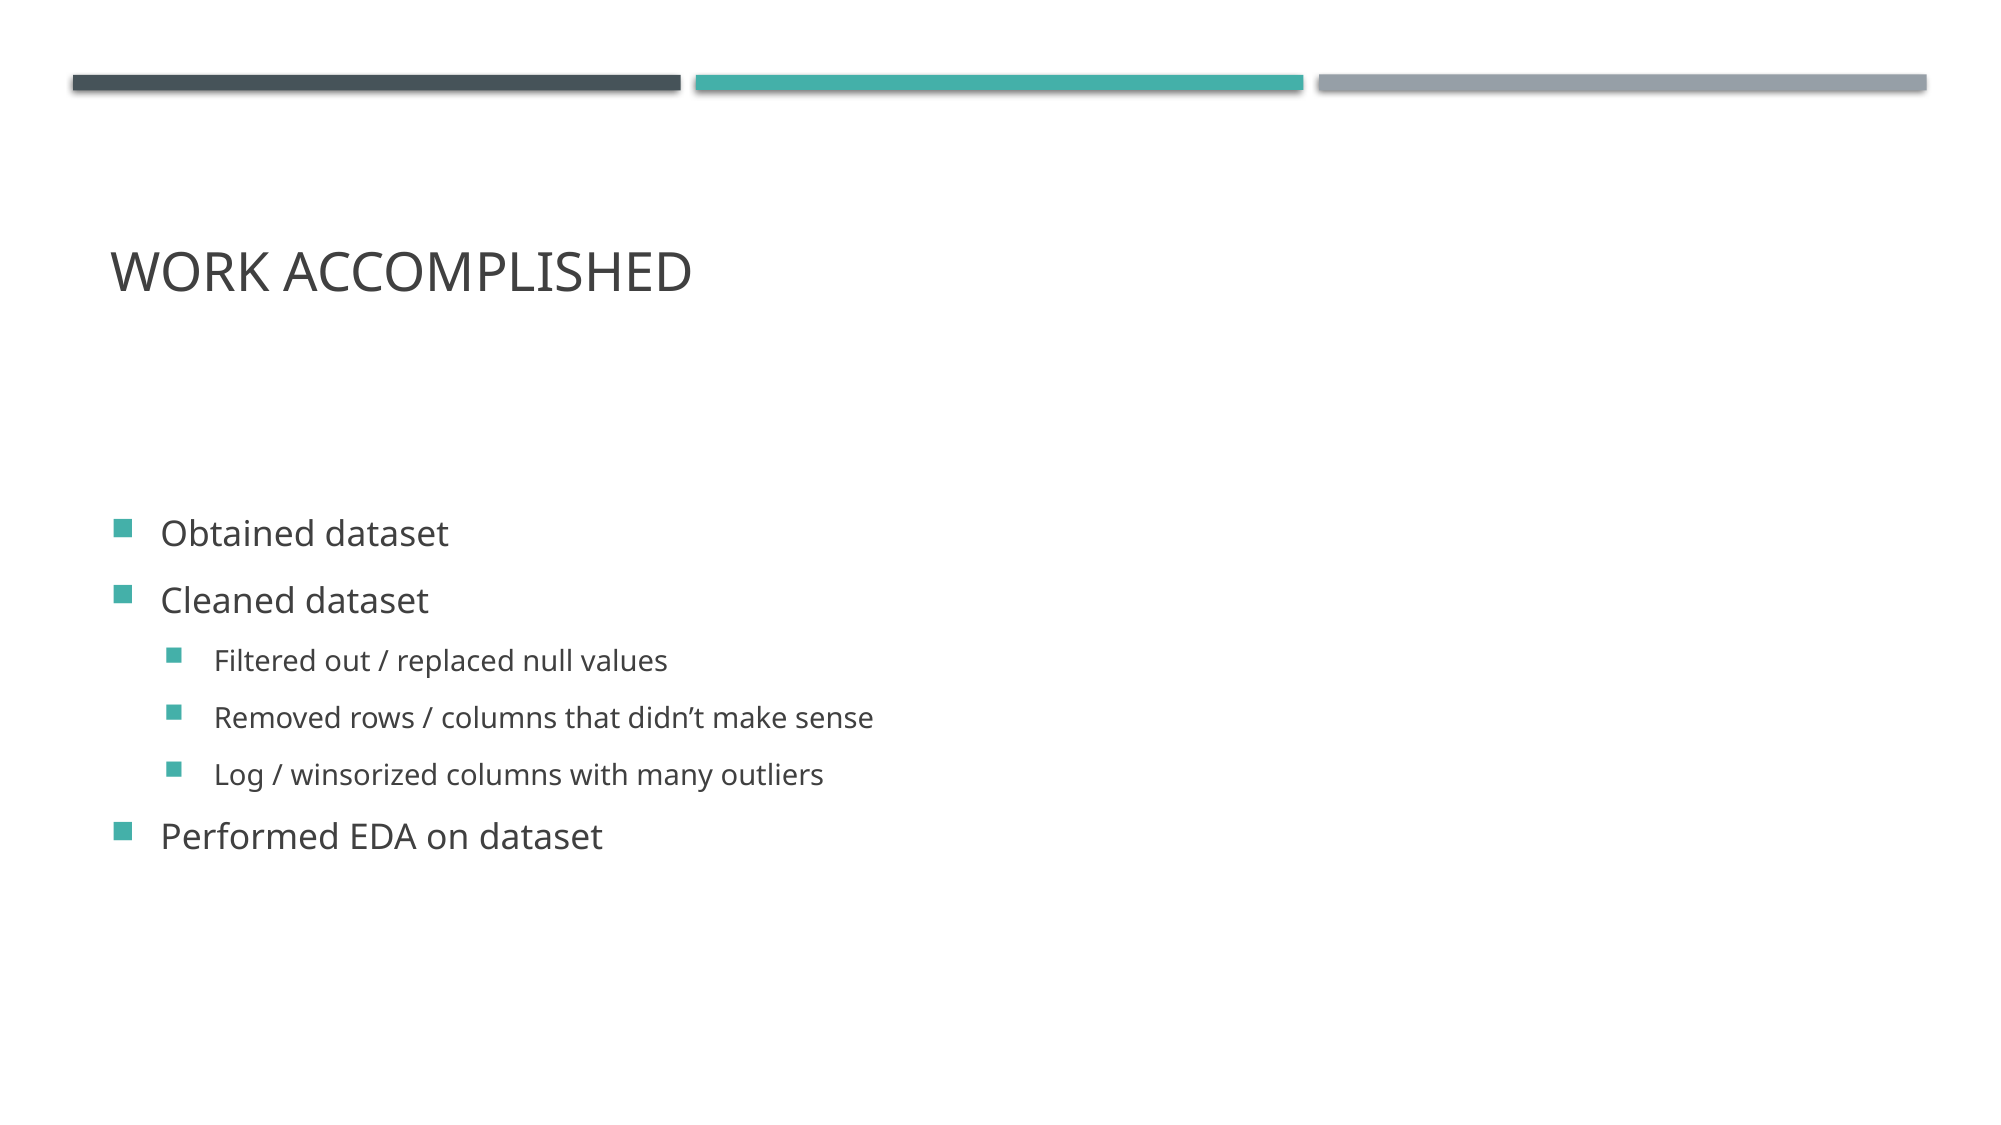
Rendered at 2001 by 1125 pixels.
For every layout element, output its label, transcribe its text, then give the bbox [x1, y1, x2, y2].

list Obtained dataset Cleaned dataset Filtered out / replaced null values Removed rows / columns that didn’t make sense Log / winsorized columns with many outliers Performed EDA on dataset [95, 383, 1905, 981]
title Work Accomplished [95, 115, 1905, 311]
